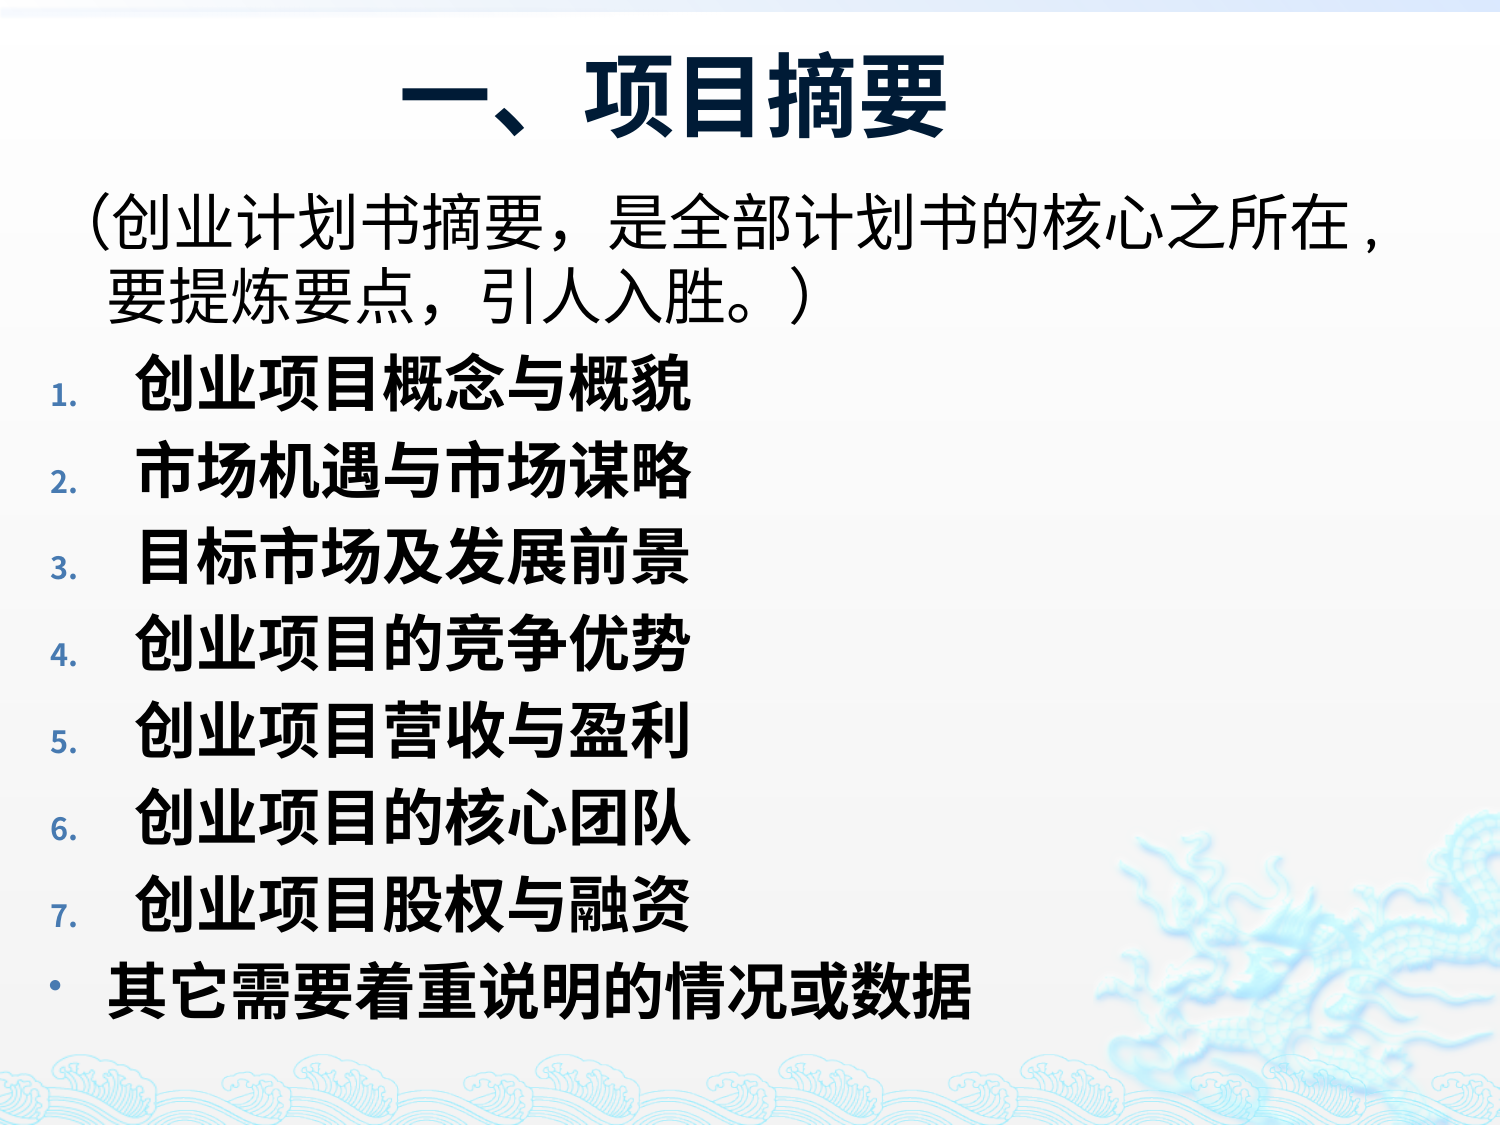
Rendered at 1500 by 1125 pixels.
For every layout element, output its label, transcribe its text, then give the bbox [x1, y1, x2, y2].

list （创业计划书摘要，是全部计划书的核心之所在,要提炼要点，引人入胜。） 创业项目概念与概貌 市场机遇与市场谋略 目标市场及发展前景 创业项目的竞争优势 创业项目营收与盈利 创业项目的核心团队 创业项目股权与融资 其它需要着重说明的情况或数据 [35, 175, 1454, 1043]
title 一、项目摘要 [0, 0, 1350, 188]
